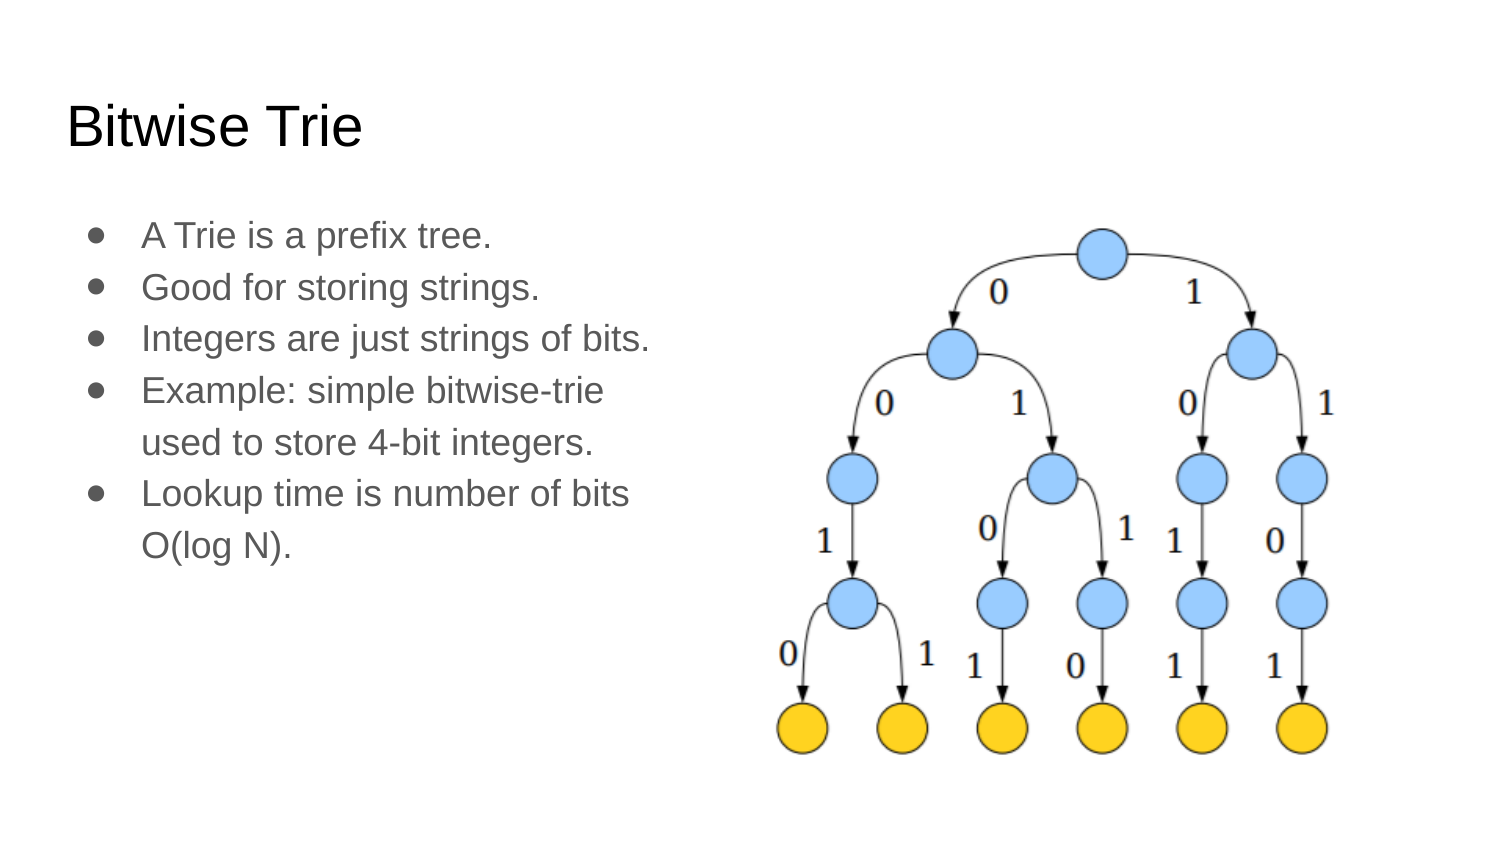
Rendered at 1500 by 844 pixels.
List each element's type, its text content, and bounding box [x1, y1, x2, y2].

title Bitwise Trie [51, 72, 1449, 167]
list A Trie is a prefix tree. Good for storing strings. Integers are just strings of bits. Example: simple bitwise-trie used to store 4-bit integers. Lookup time is number of bits O(log N). [51, 189, 707, 750]
picture [731, 188, 1367, 805]
